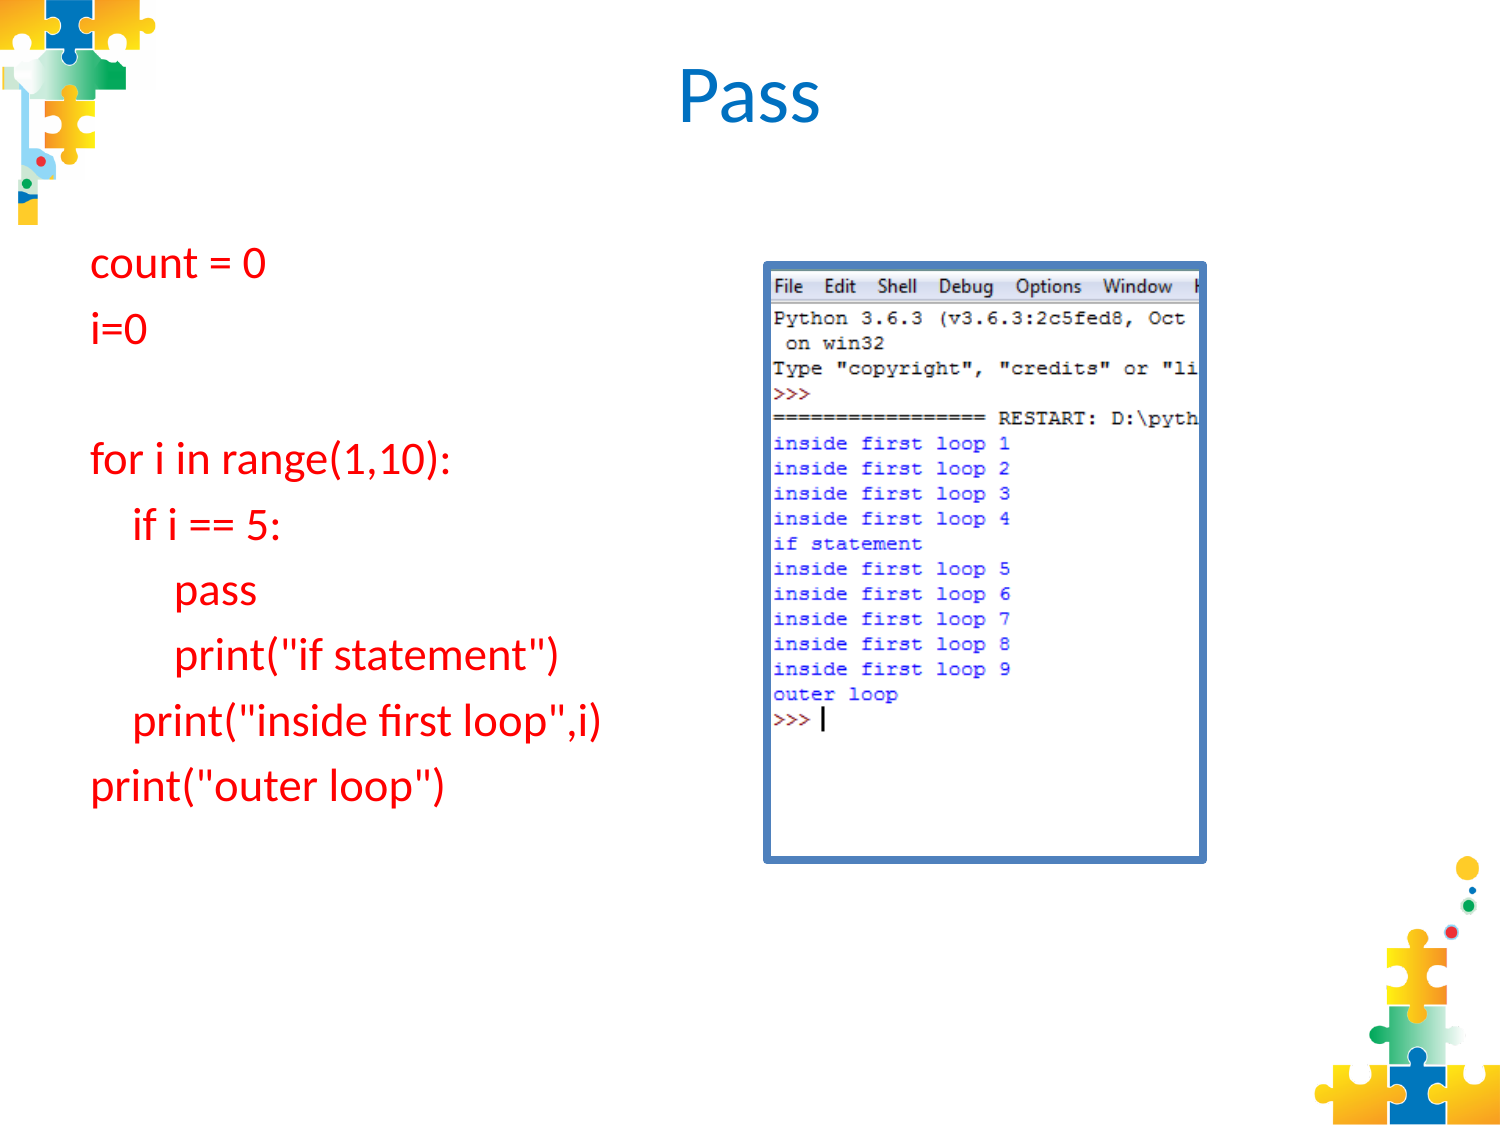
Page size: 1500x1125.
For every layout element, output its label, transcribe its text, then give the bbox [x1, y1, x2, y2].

picture [0, 0, 157, 226]
picture [1313, 855, 1500, 1125]
list count = 0 i=0 for i in range(1,10): if i == 5: pass print("if statement") print("inside first loop",i) print("outer loop") [75, 224, 1425, 1005]
title Pass [161, 45, 1425, 224]
picture [770, 268, 1200, 857]
